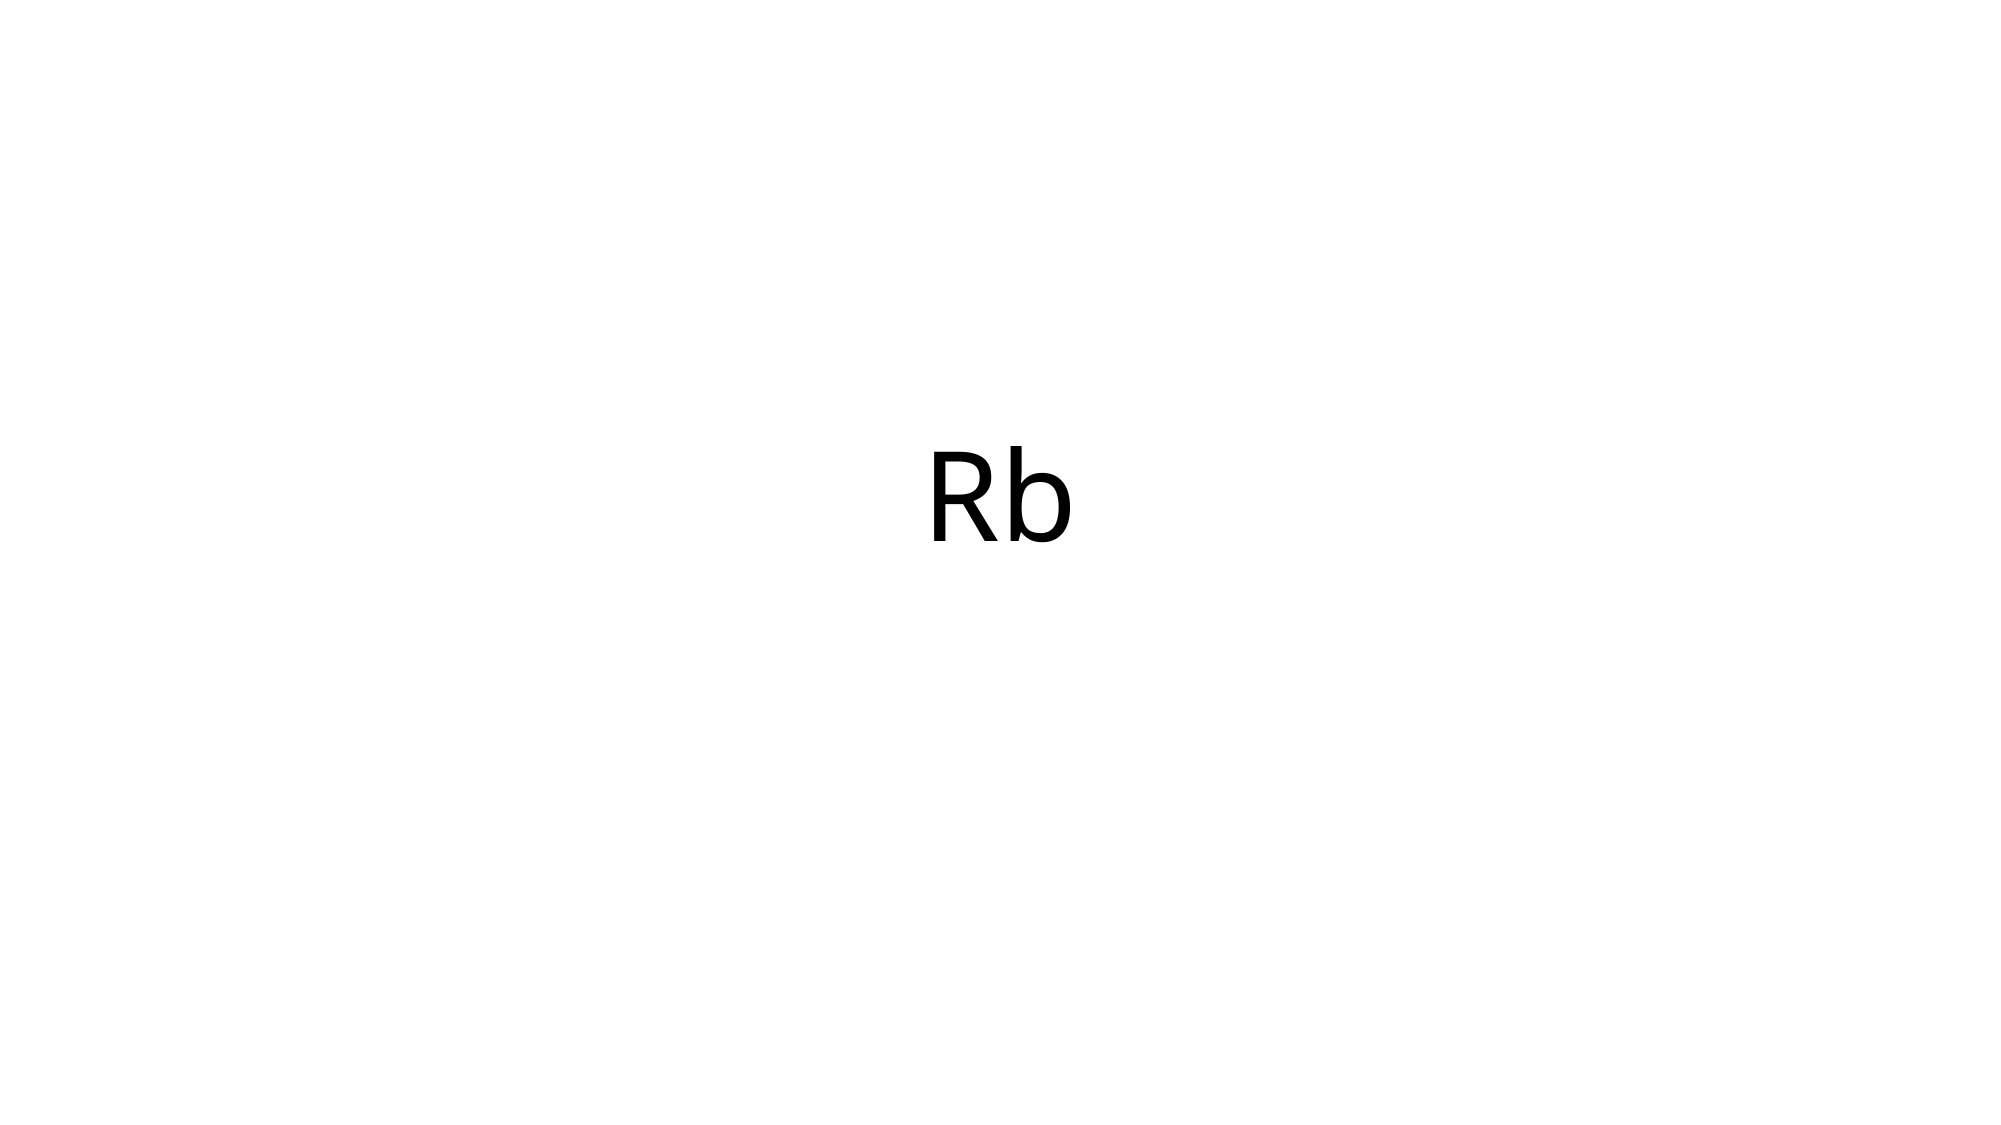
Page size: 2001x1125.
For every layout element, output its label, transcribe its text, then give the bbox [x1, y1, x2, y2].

title Rb [249, 184, 1750, 576]
